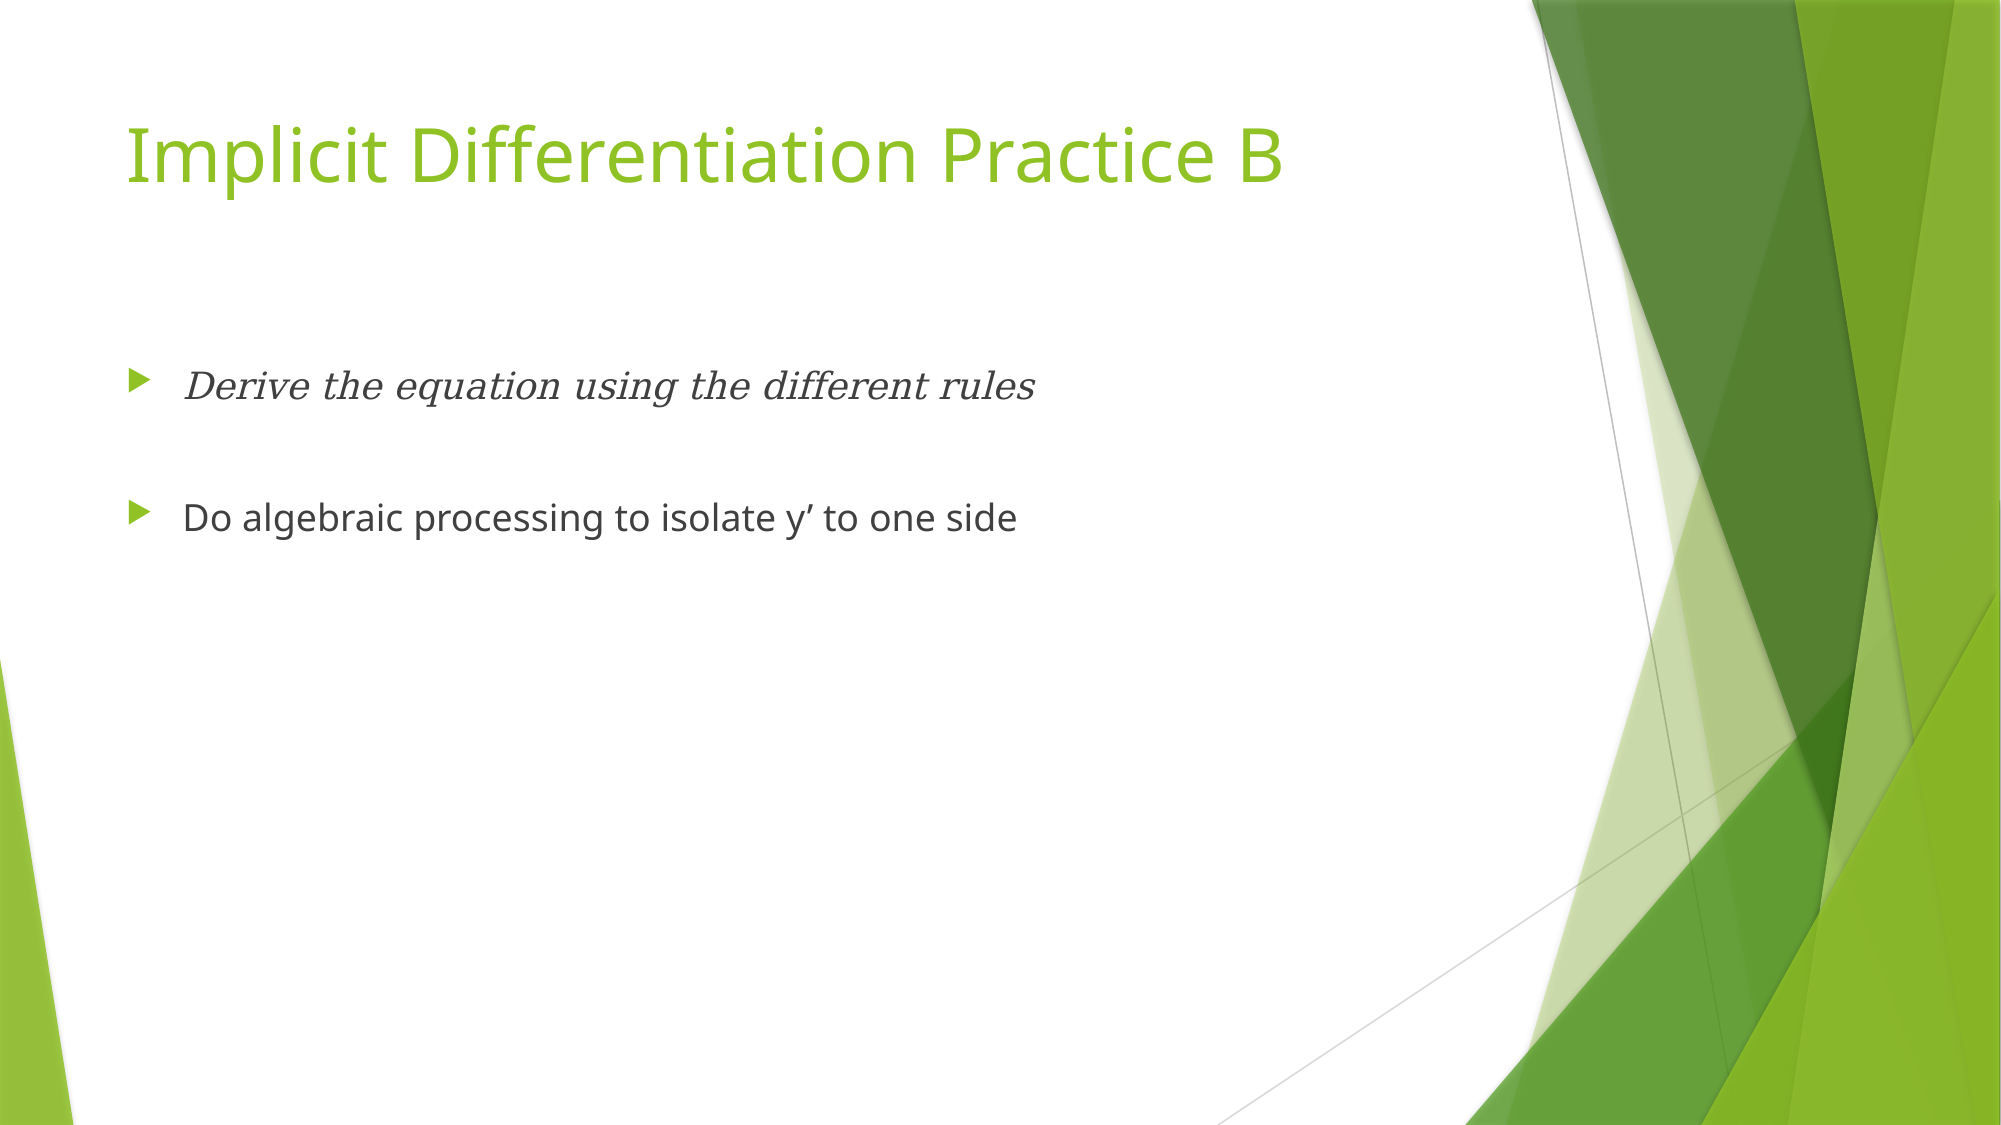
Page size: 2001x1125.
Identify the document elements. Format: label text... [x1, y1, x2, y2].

title Implicit Differentiation Practice B [111, 99, 1522, 317]
